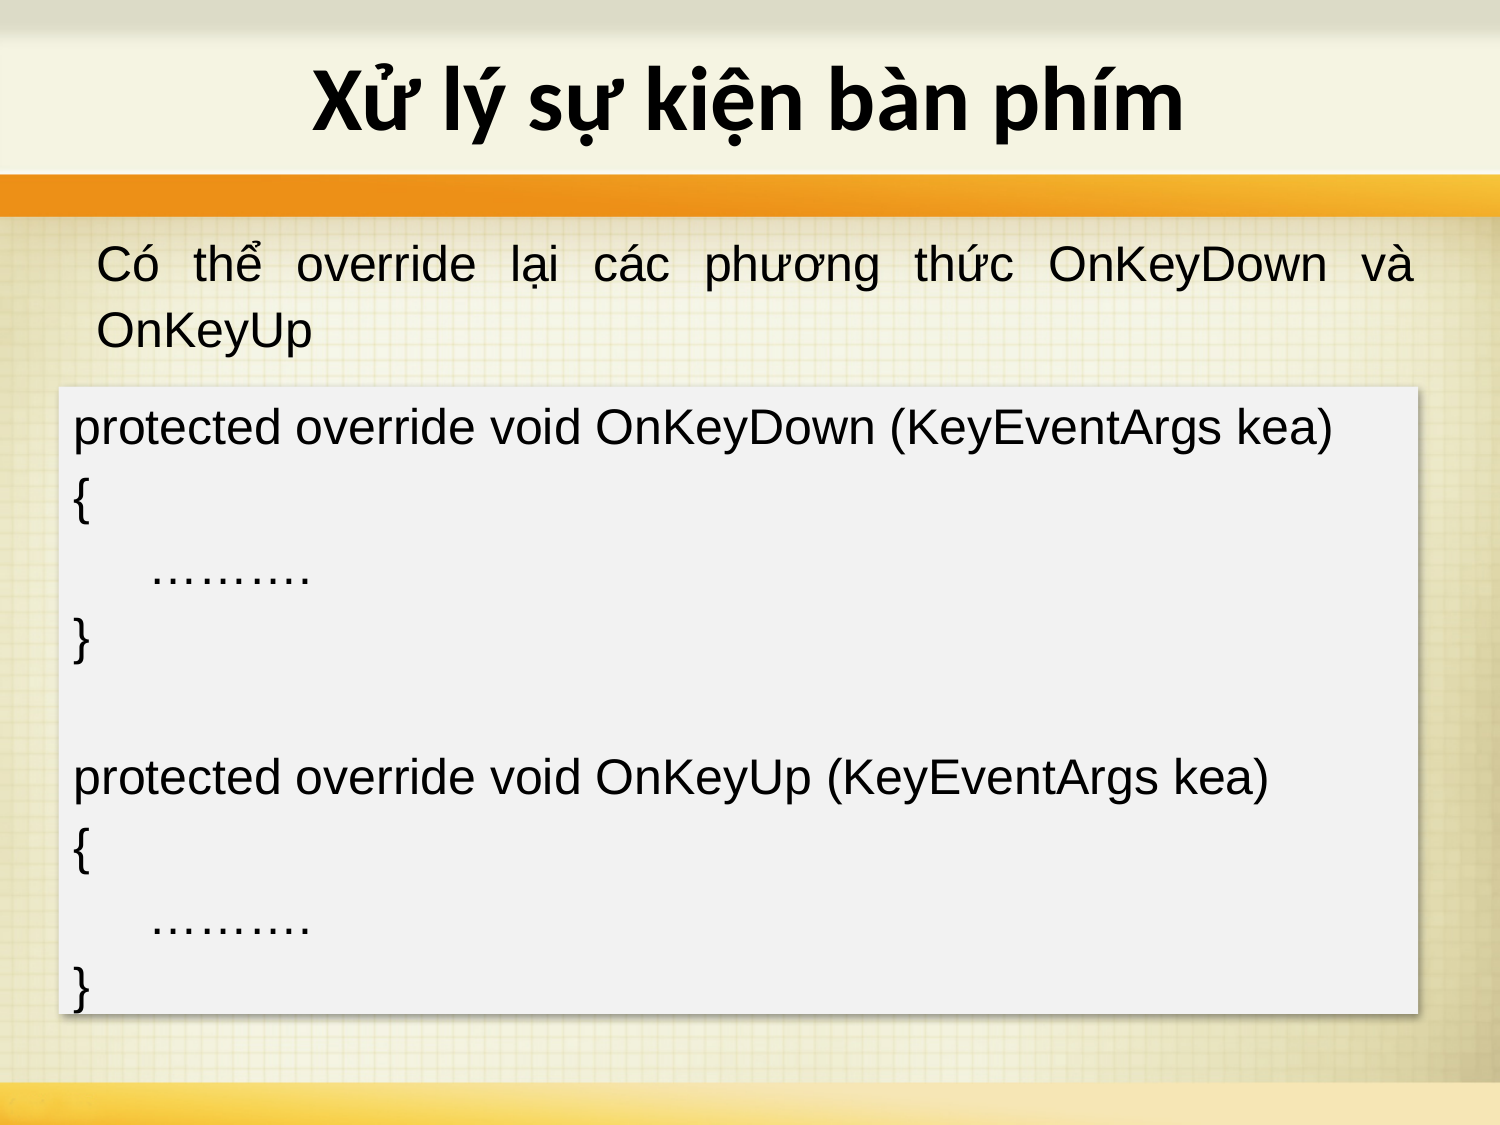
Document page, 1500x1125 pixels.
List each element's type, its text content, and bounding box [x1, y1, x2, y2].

text_box Có thể override lại các phương thức OnKeyDown và OnKeyUp [81, 218, 1430, 366]
text_box protected override void OnKeyDown (KeyEventArgs kea) { ………. } protected override void OnKeyUp (KeyEventArgs kea) { ………. } [58, 386, 1419, 1014]
picture [0, 0, 1500, 1125]
text_box Xử lý sự kiện bàn phím [74, 0, 1425, 188]
